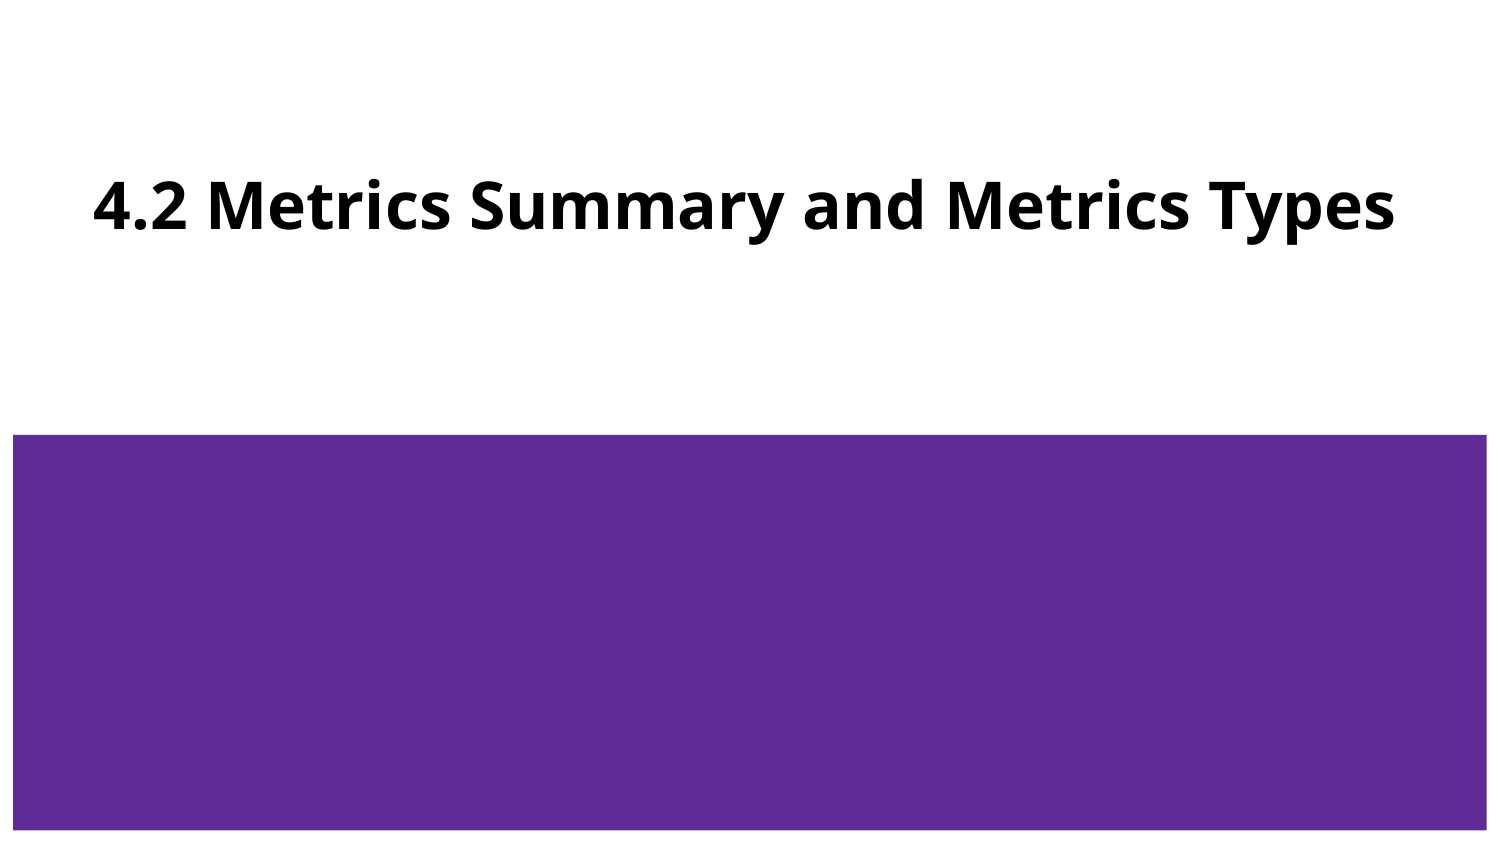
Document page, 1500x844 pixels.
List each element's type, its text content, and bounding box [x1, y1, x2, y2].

title 4.2 Metrics Summary and Metrics Types [78, 134, 1422, 264]
